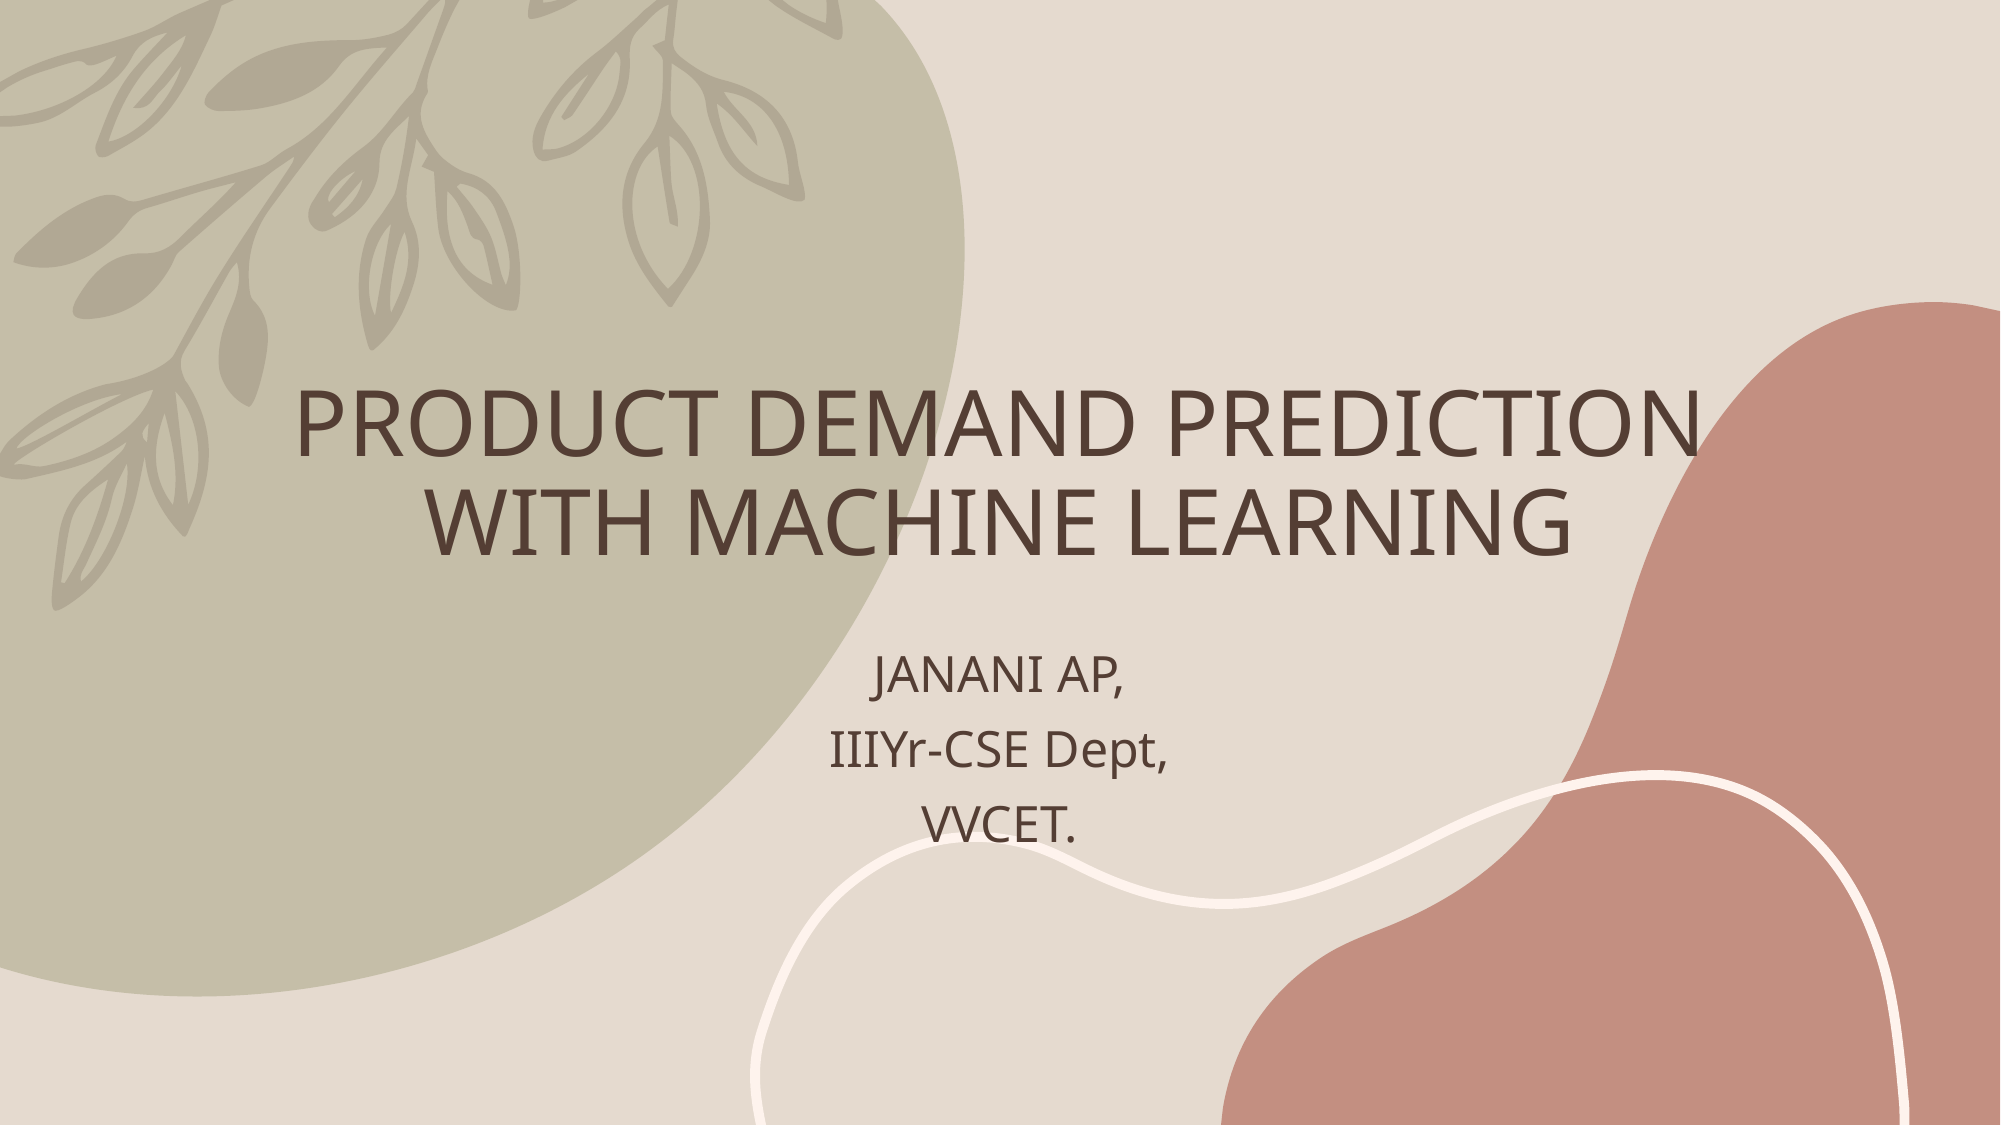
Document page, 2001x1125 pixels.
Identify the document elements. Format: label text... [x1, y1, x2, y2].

subtitle JANANI AP, IIIYr-CSE Dept, VVCET. [249, 642, 1750, 874]
title PRODUCT DEMAND PREDICTION WITH MACHINE LEARNING [249, 20, 1750, 583]
